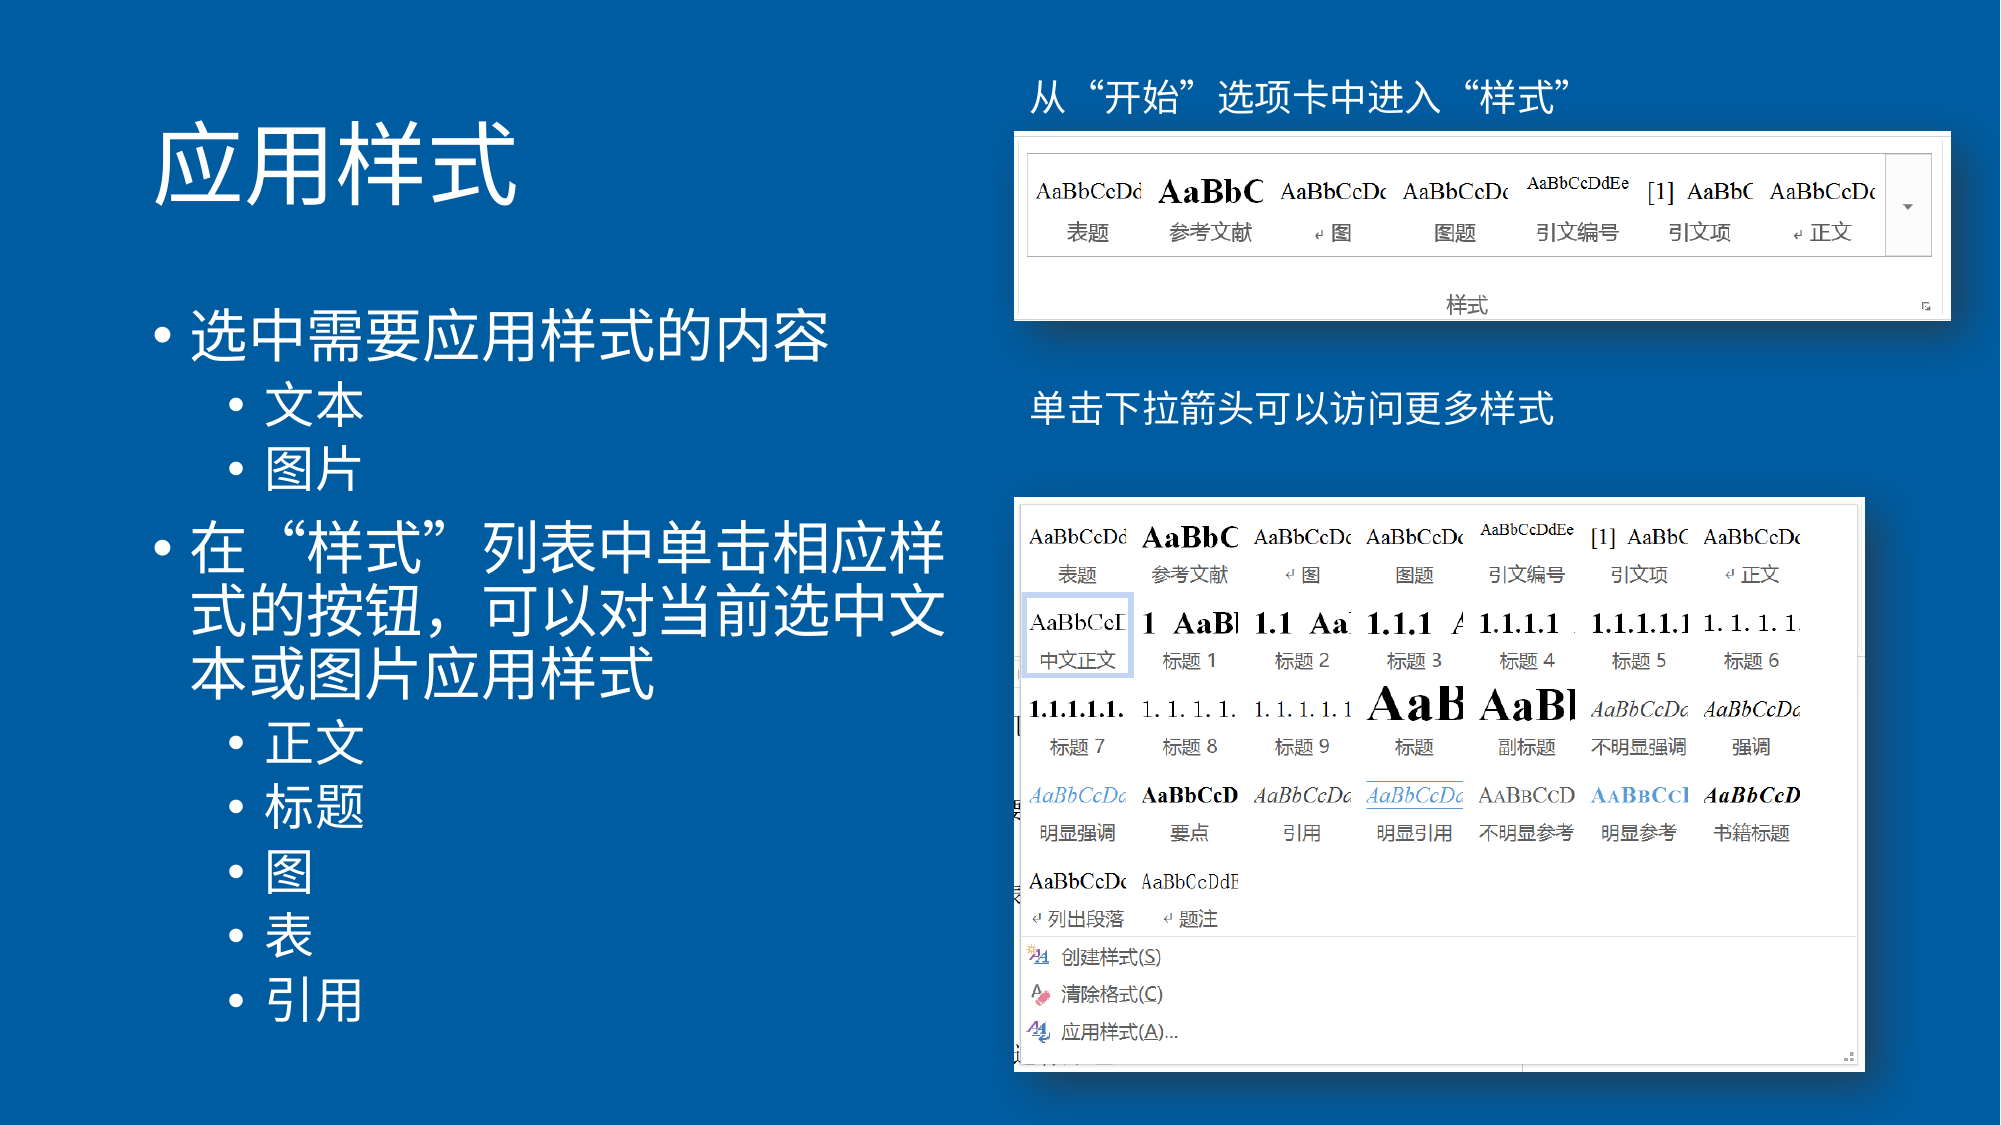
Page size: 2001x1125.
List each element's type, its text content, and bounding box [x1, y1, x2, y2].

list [1014, 497, 1865, 1073]
list 选中需要应用样式的内容 文本 图片 在“样式”列表中单击相应样式的按钮，可以对当前选中文本或图片应用样式 正文 标题 图 表 引用 [137, 299, 988, 1048]
text_box 单击下拉箭头可以访问更多样式 [1014, 377, 1849, 438]
text_box 从“开始”选项卡中进入“样式” [1014, 66, 1849, 126]
picture [1014, 131, 1951, 321]
title 应用样式 [137, 59, 1863, 278]
